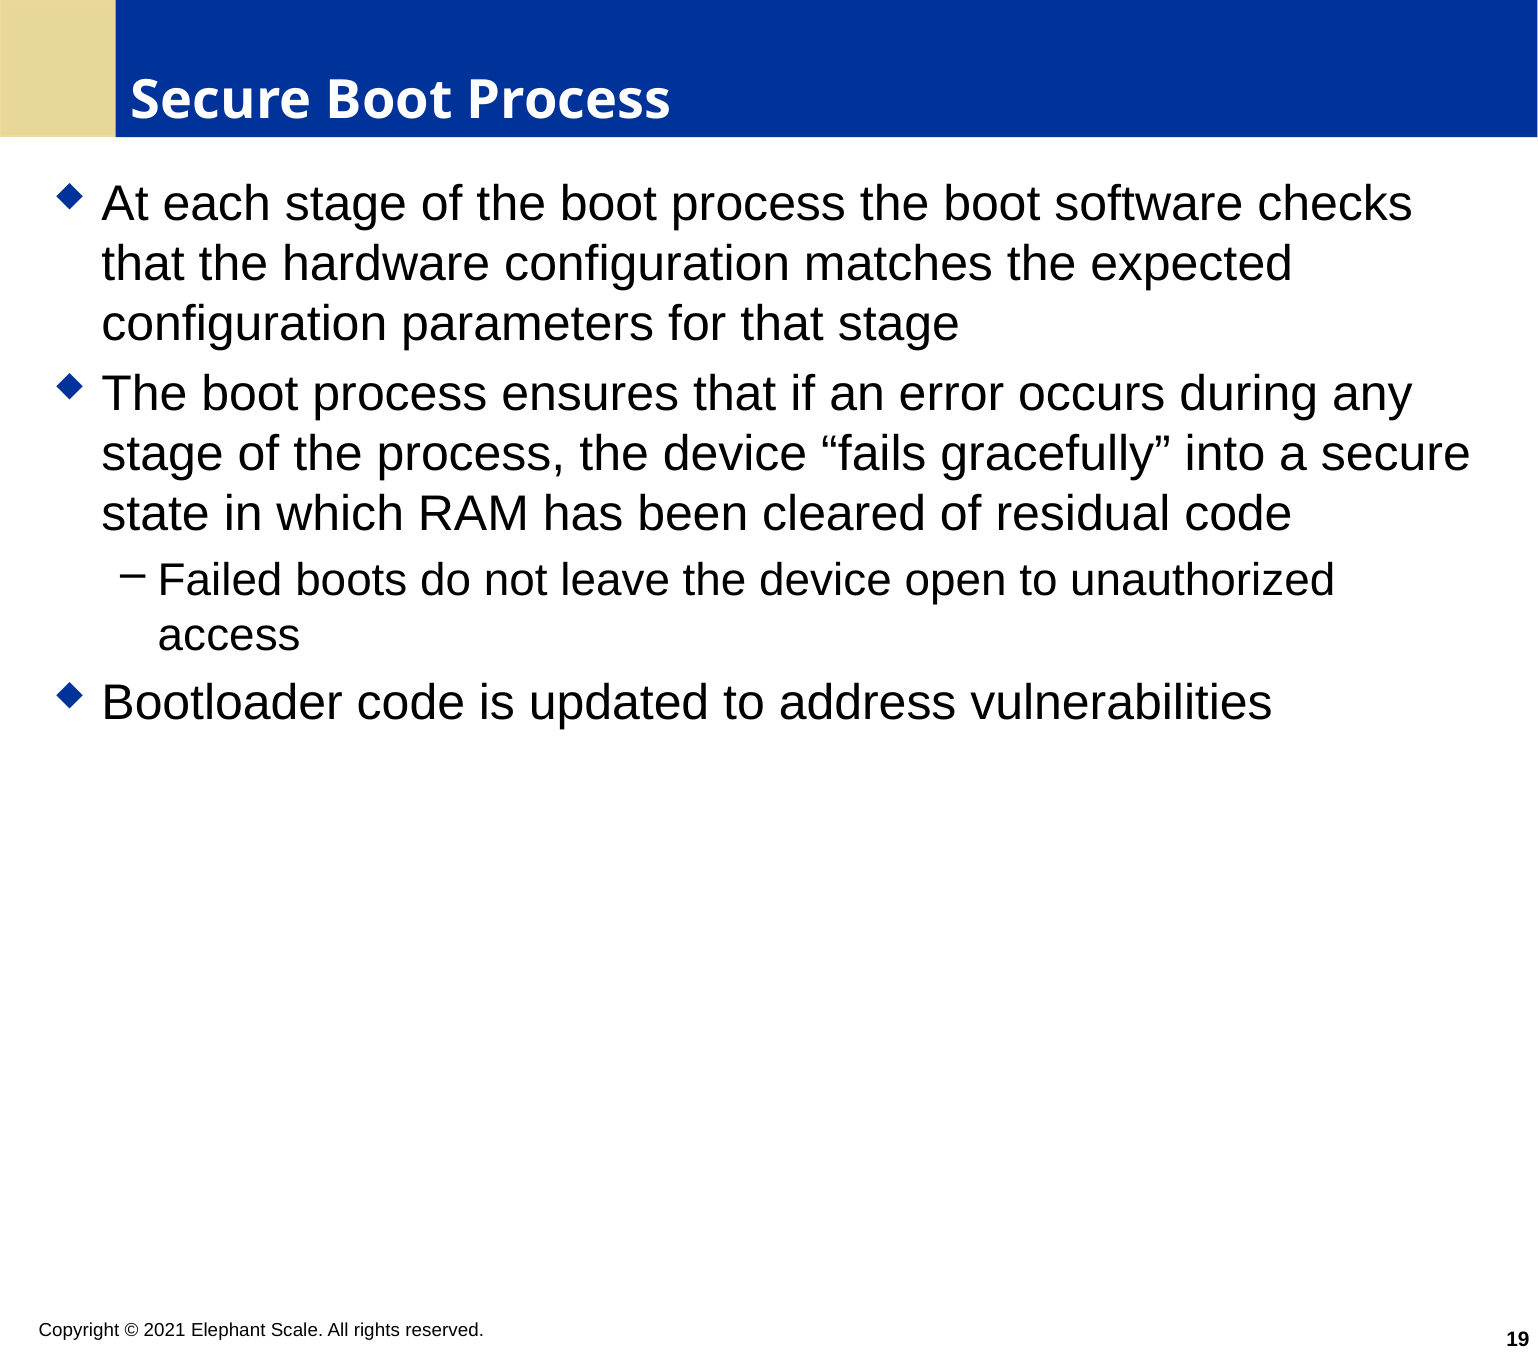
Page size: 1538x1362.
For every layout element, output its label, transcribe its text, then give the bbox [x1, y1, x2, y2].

picture [0, 0, 115, 137]
title Secure Boot Process [115, 0, 1538, 138]
slide_number 19 [1439, 1305, 1530, 1352]
footer Copyright © 2021 Elephant Scale. All rights reserved. [38, 1317, 932, 1341]
list At each stage of the boot process the boot software checks that the hardware configuration matches the expected configuration parameters for that stage The boot process ensures that if an error occurs during any stage of the process, the device “fails gracefully” into a secure state in which RAM has been cleared of residual code Failed boots do not leave the device open to unauthorized access Bootloader code is updated to address vulnerabilities [38, 162, 1500, 1284]
